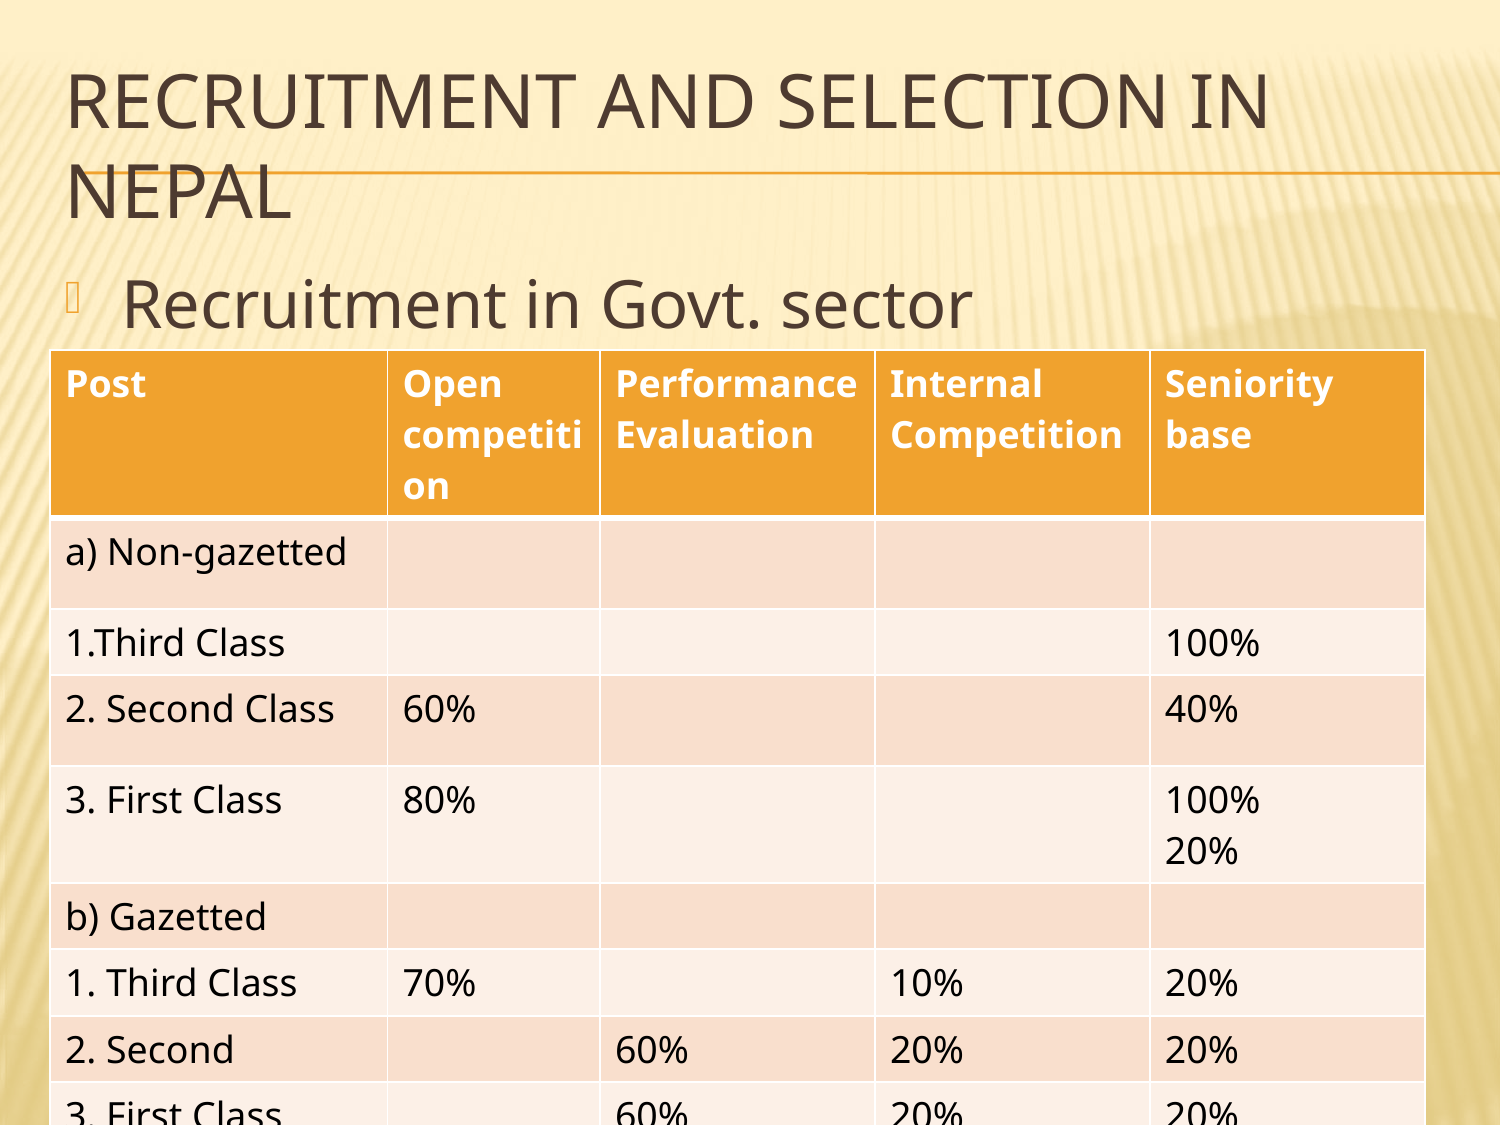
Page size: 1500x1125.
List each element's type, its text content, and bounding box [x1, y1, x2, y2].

table_cell [388, 1017, 599, 1081]
table_cell 100% [1151, 610, 1424, 674]
table_cell 10% [876, 950, 1149, 1015]
table_cell [876, 767, 1149, 882]
table_cell 80% [388, 767, 599, 882]
table_cell 1.Third Class [51, 610, 387, 674]
list Recruitment in Govt. sector [50, 254, 1475, 998]
table_cell 3. First Class [51, 1083, 387, 1125]
table_cell [1151, 521, 1424, 608]
table_cell 60% [388, 676, 599, 765]
table_cell [601, 884, 874, 948]
table_cell 3. First Class [51, 767, 387, 882]
table_cell [601, 950, 874, 1015]
table_cell a) Non-gazetted [51, 521, 387, 608]
table_cell 60% [601, 1017, 874, 1081]
table_cell [388, 1083, 599, 1125]
table_header Performance Evaluation [601, 351, 874, 515]
table_header Internal Competition [876, 351, 1149, 515]
table_cell 20% [1151, 1017, 1424, 1081]
table_cell 1. Third Class [51, 950, 387, 1015]
table_header Seniority base [1151, 351, 1424, 515]
table_cell [601, 767, 874, 882]
table_cell [601, 610, 874, 674]
table_cell [601, 521, 874, 608]
table_cell 20% [876, 1083, 1149, 1125]
table_cell [601, 676, 874, 765]
table_header Open competition [388, 351, 599, 515]
table_cell 60% [601, 1083, 874, 1125]
table_cell [876, 610, 1149, 674]
table_cell 70% [388, 950, 599, 1015]
title Recruitment and selection in nepal [50, 75, 1475, 213]
table_cell [388, 521, 599, 608]
table_cell 100% 20% [1151, 767, 1424, 882]
table_cell [876, 884, 1149, 948]
table_cell 20% [1151, 1083, 1424, 1125]
table_cell 2. Second [51, 1017, 387, 1081]
table_cell [1151, 884, 1424, 948]
table_cell 20% [876, 1017, 1149, 1081]
table_header Post [51, 351, 387, 515]
table_cell 40% [1151, 676, 1424, 765]
table_cell [876, 521, 1149, 608]
table_cell b) Gazetted [51, 884, 387, 948]
table_cell [388, 884, 599, 948]
table_cell 20% [1151, 950, 1424, 1015]
table_cell 2. Second Class [51, 676, 387, 765]
table_cell [388, 610, 599, 674]
table_cell [876, 676, 1149, 765]
